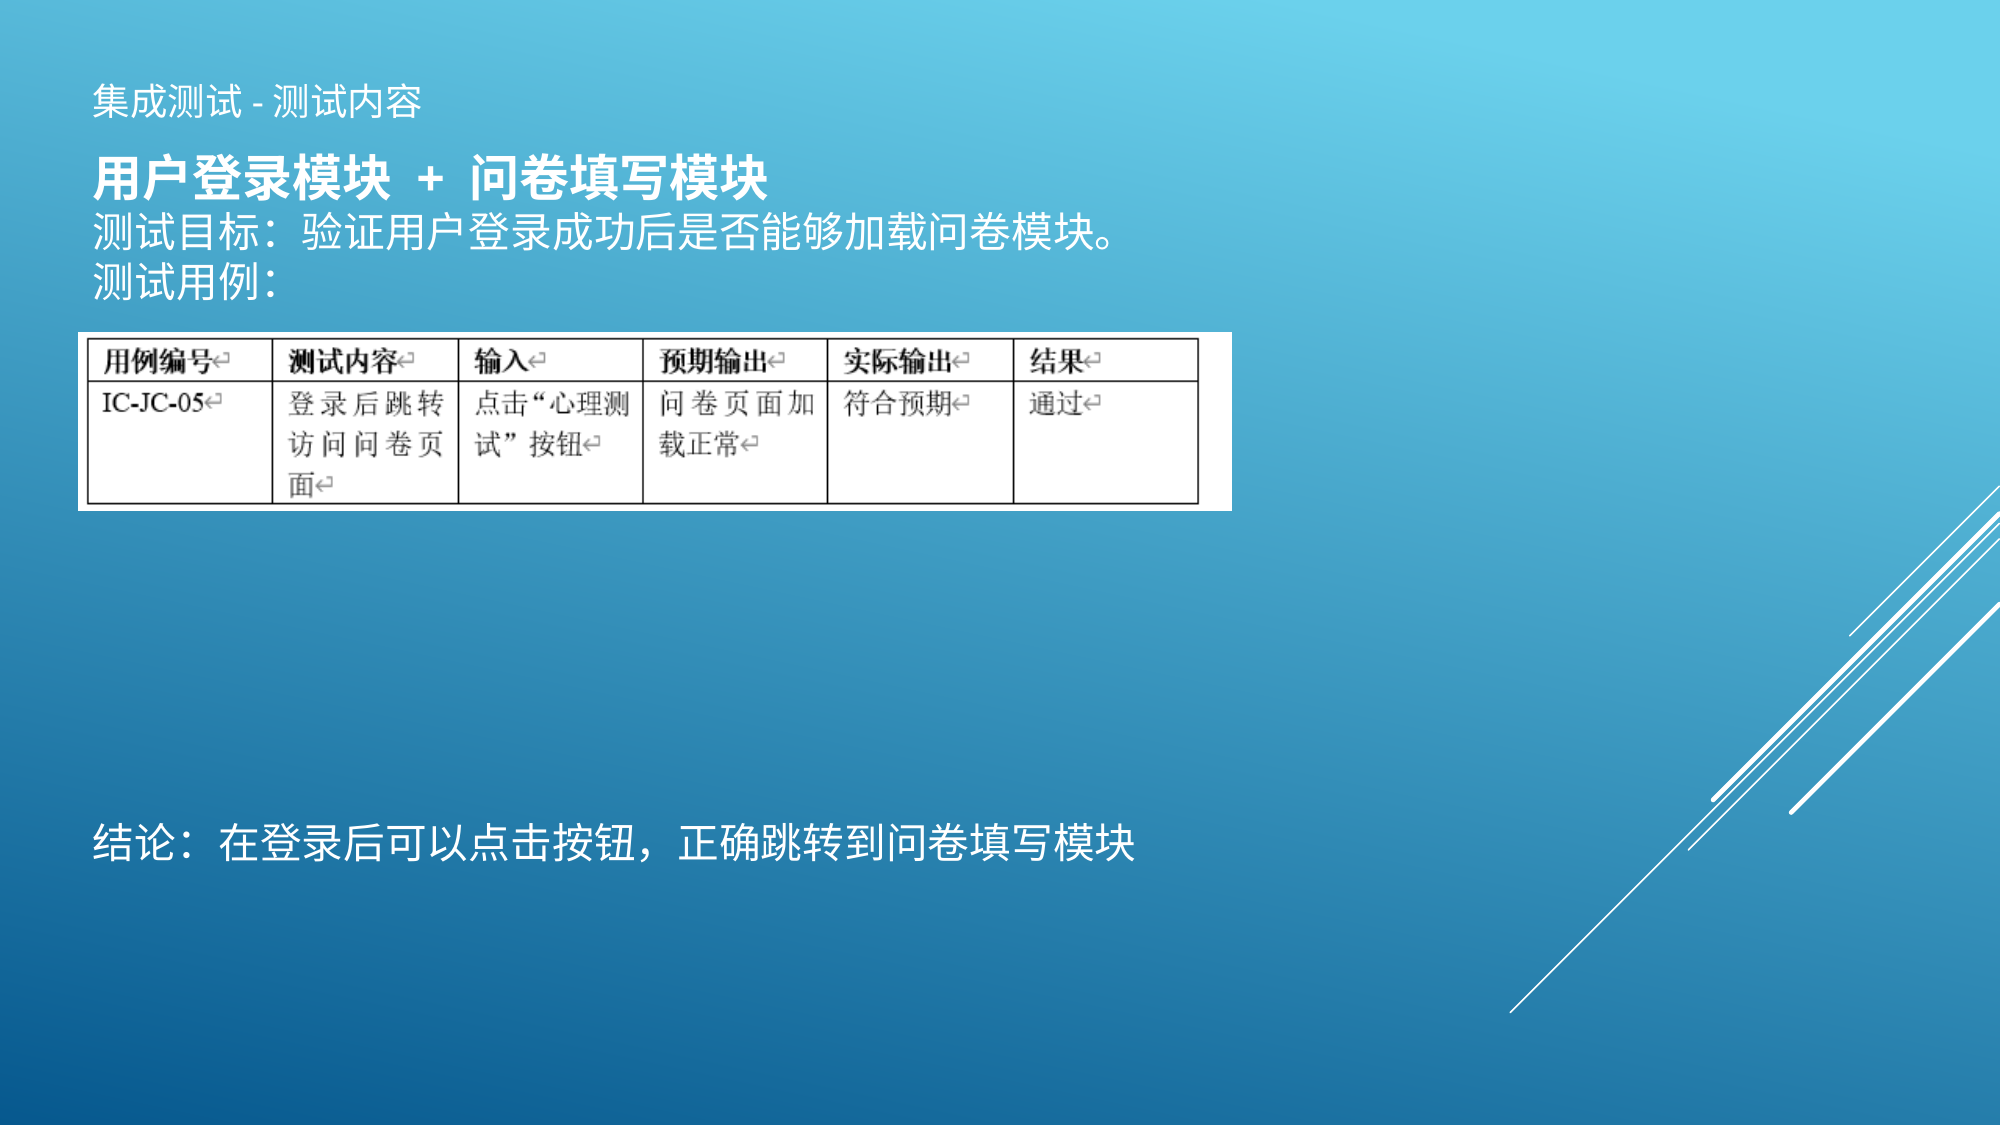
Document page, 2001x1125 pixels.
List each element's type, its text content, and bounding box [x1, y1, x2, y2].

picture [77, 332, 1232, 512]
text_box 集成测试-测试内容 [78, 70, 1851, 131]
text_box 结论：在登录后可以点击按钮，正确跳转到问卷填写模块 [78, 809, 1374, 875]
text_box 用户登录模块 + 问卷填写模块 测试目标：验证用户登录成功后是否能够加载问卷模块。 测试用例： [78, 138, 1874, 314]
